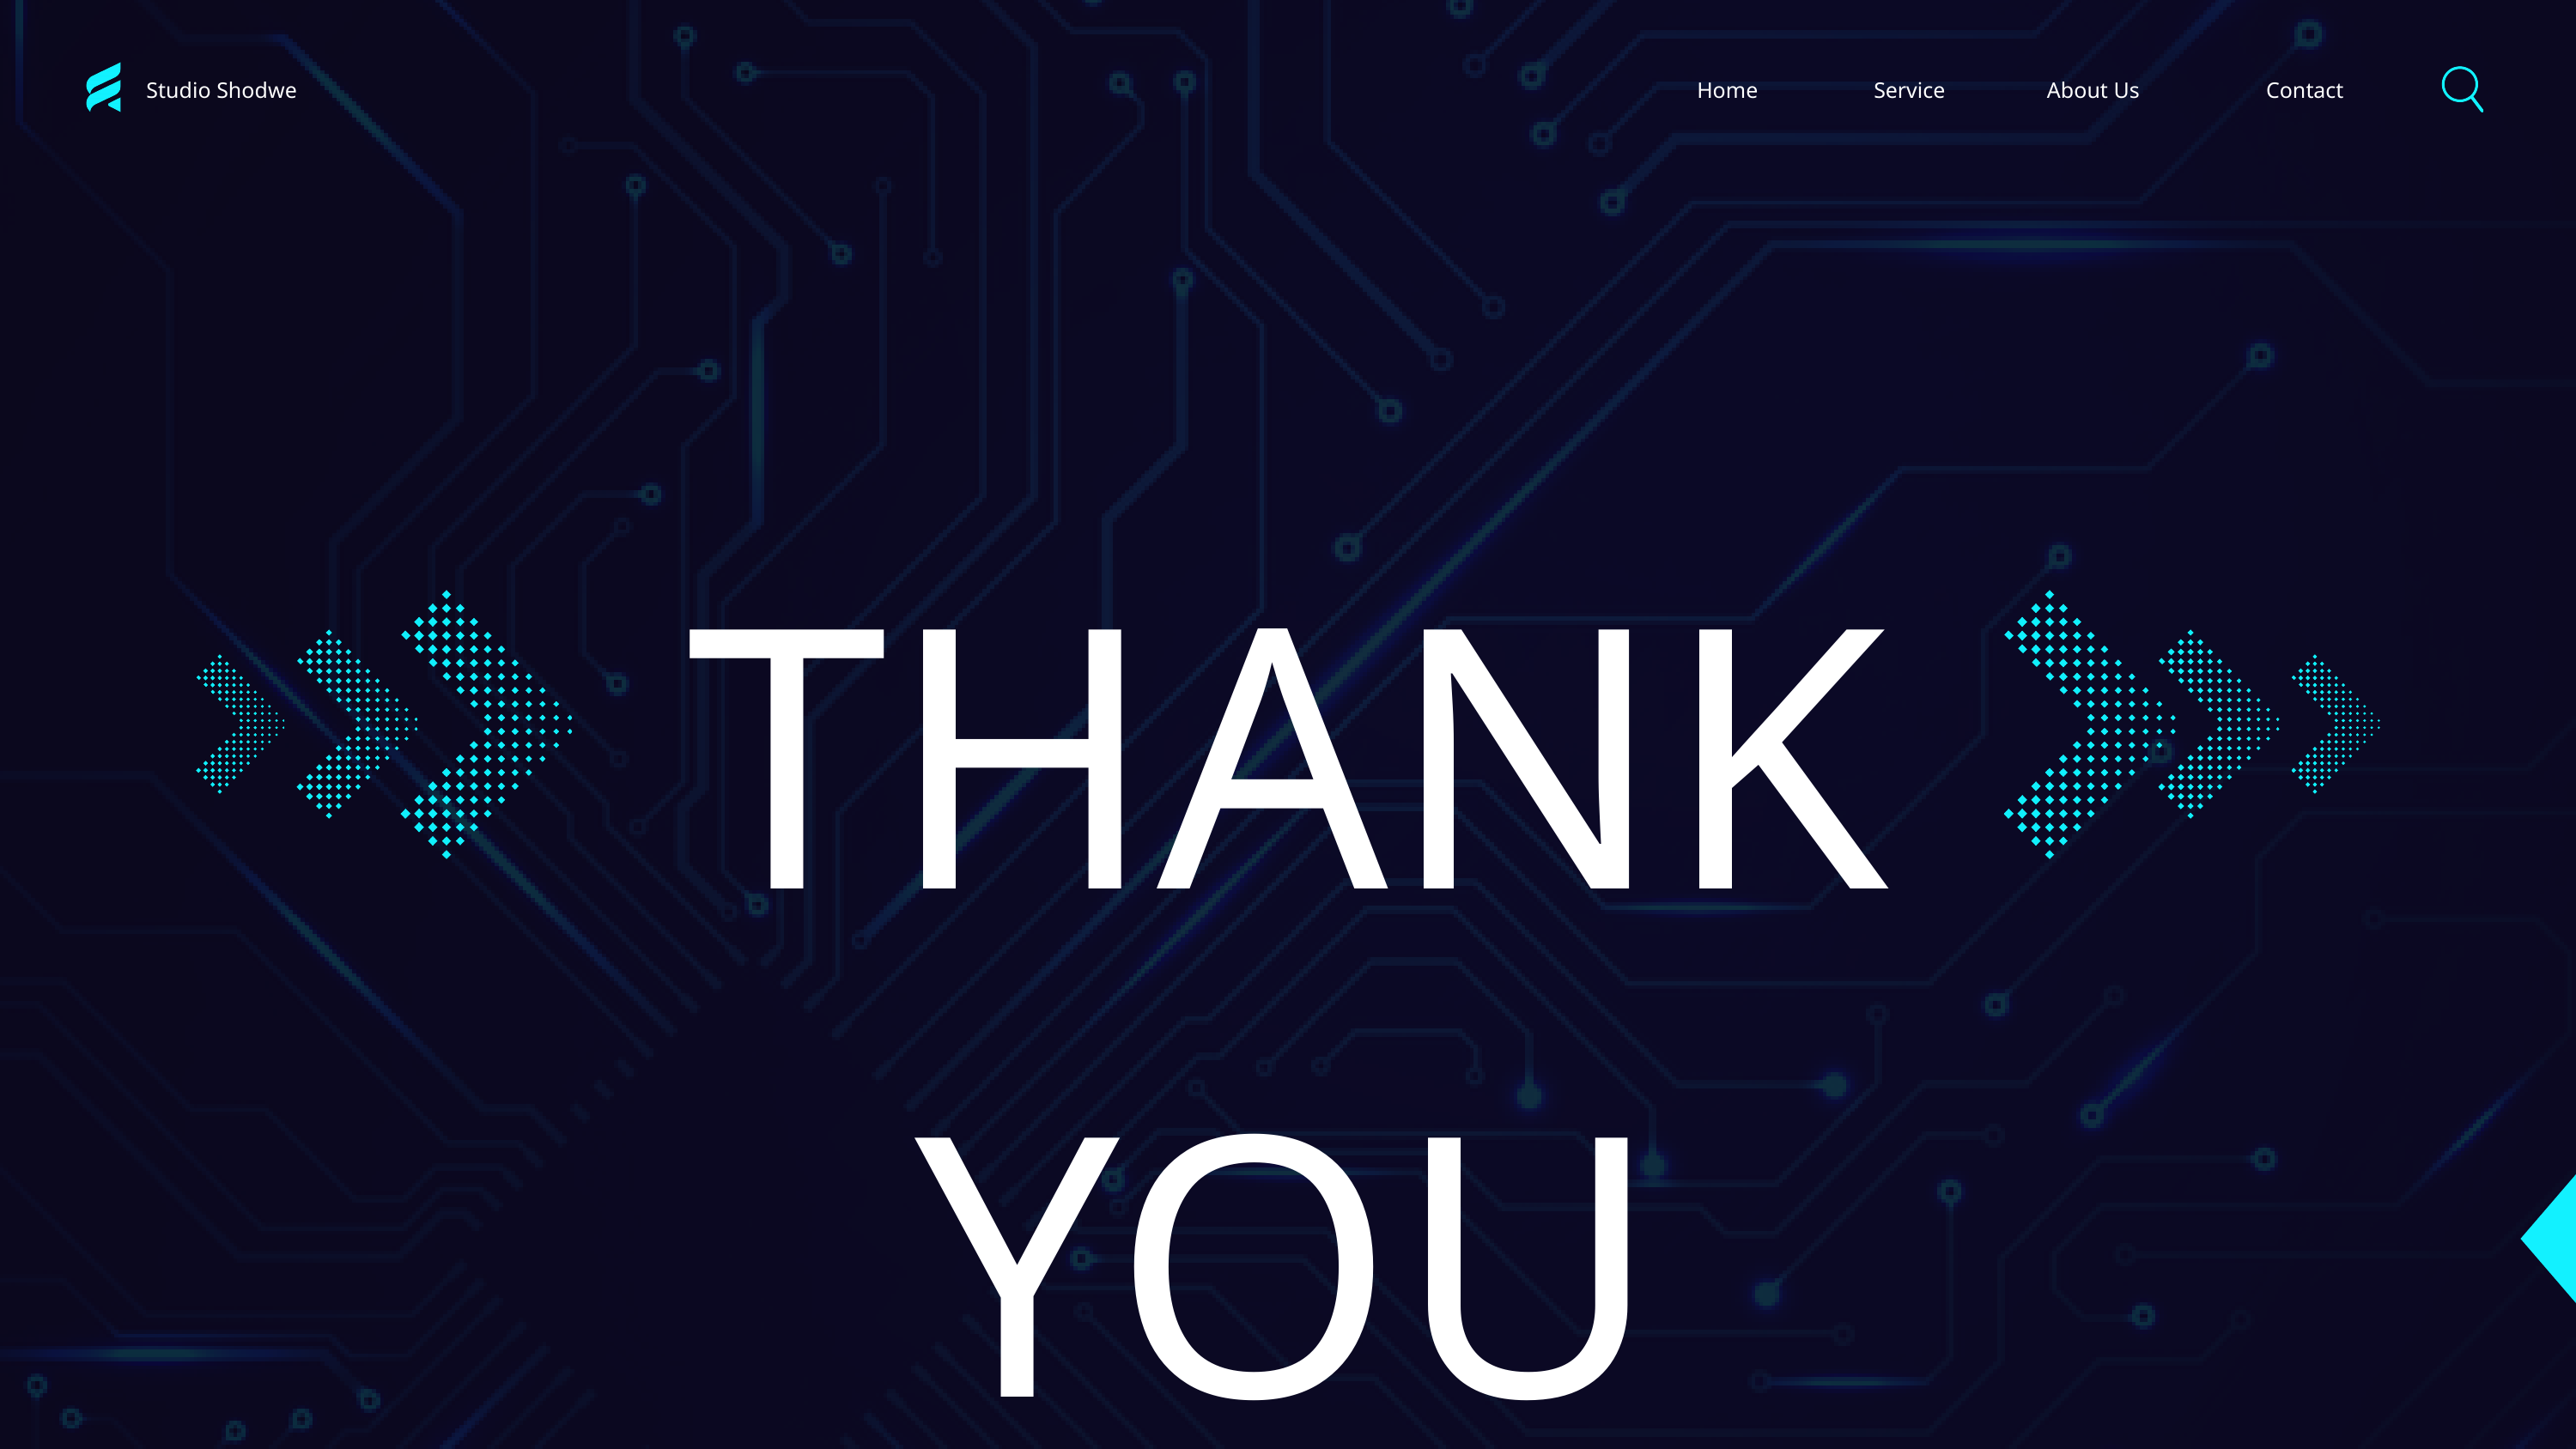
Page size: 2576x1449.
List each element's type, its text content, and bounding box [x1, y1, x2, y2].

text_box Contact [2266, 72, 2404, 103]
text_box Service [1874, 72, 1978, 103]
text_box [2439, 64, 2484, 112]
text_box Home [1697, 72, 1811, 103]
text_box [2291, 654, 2380, 794]
text_box THANK YOU [572, 453, 2004, 1449]
text_box [400, 590, 572, 859]
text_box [2483, 1210, 2576, 1267]
text_box [84, 62, 121, 112]
text_box [196, 654, 285, 794]
text_box [2158, 629, 2280, 820]
text_box [0, 0, 2576, 1449]
text_box Studio Shodwe [146, 72, 328, 103]
text_box [296, 629, 418, 819]
text_box About Us [2047, 72, 2196, 103]
text_box [2003, 590, 2176, 859]
